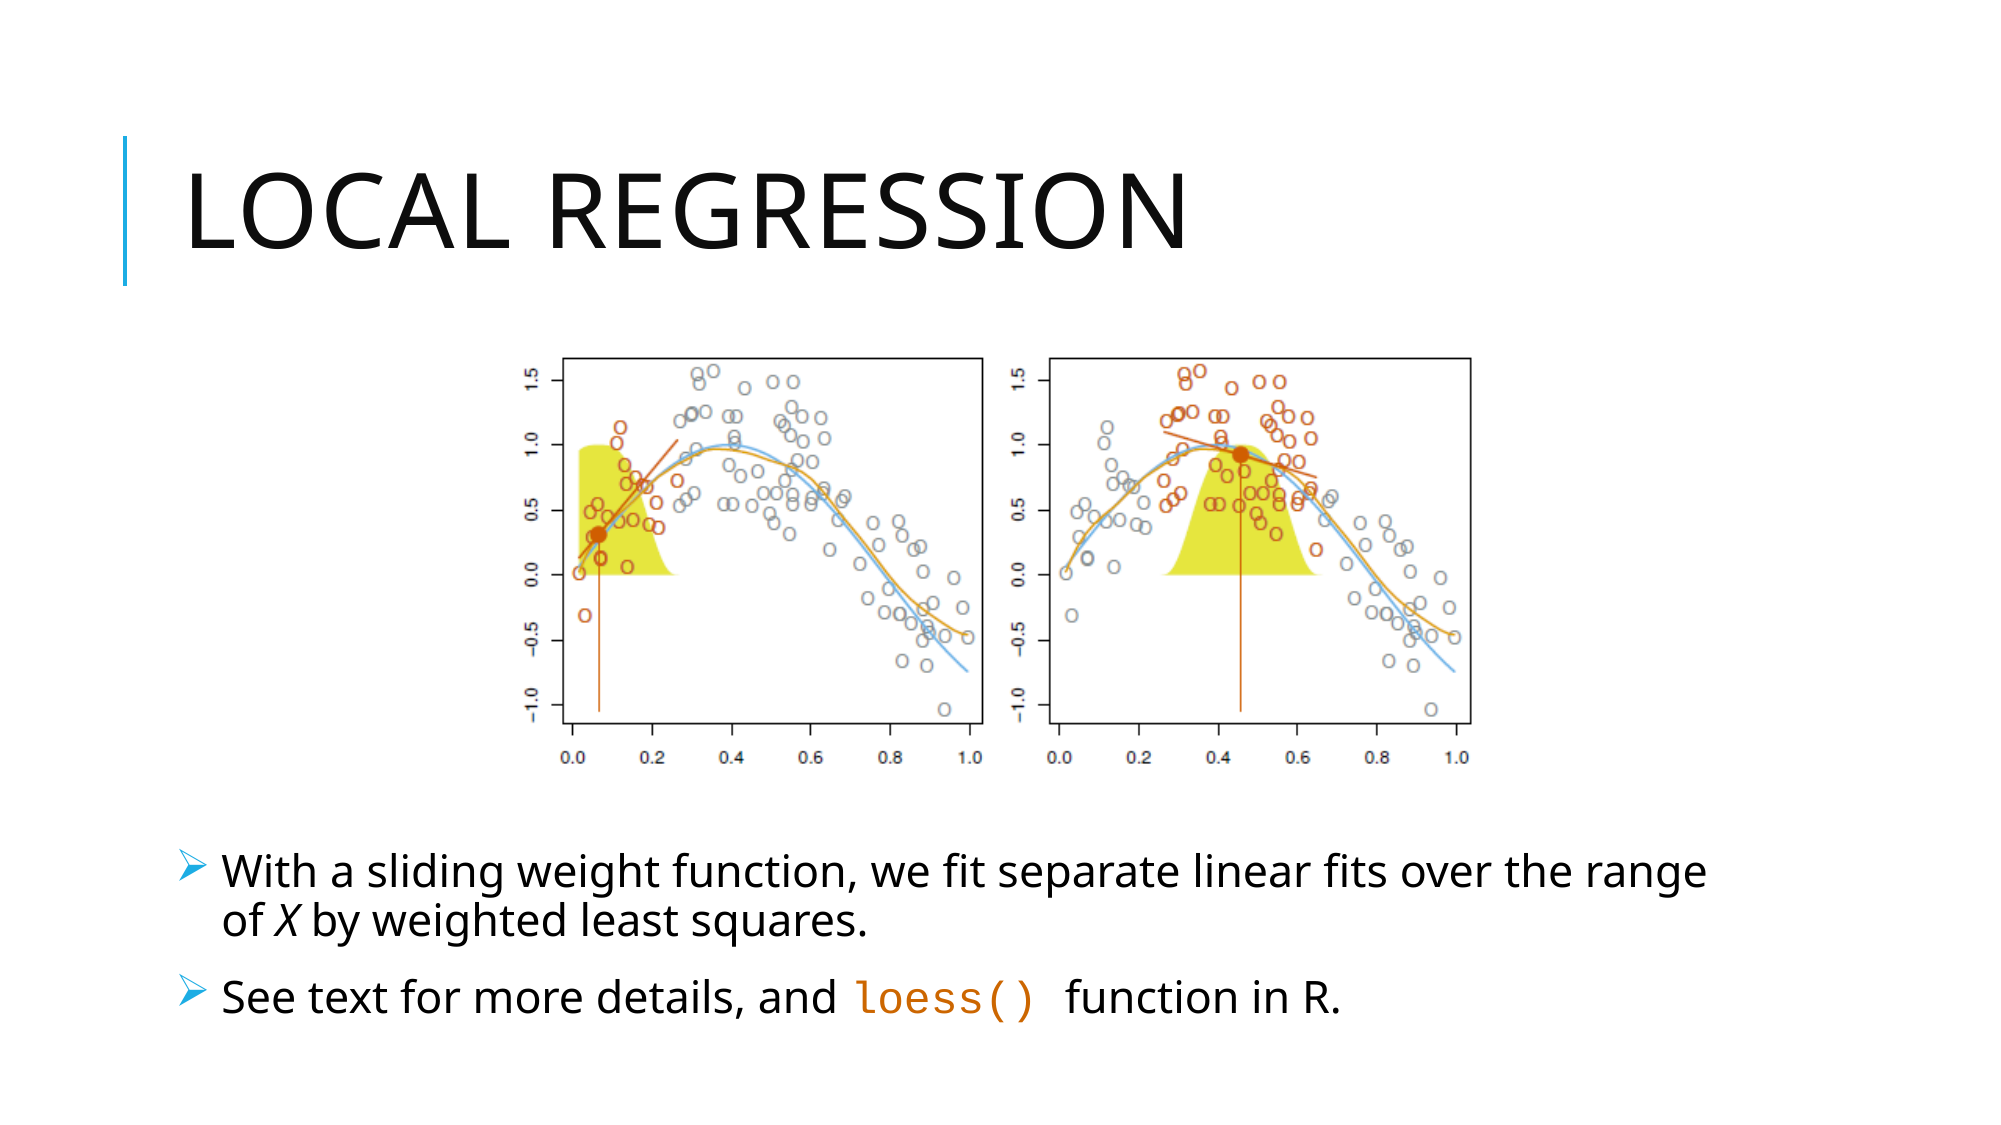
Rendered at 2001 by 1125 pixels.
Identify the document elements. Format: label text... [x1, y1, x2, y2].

picture [511, 347, 1489, 778]
list With a sliding weight function, we fit separate linear fits over the range of X by weighted least squares. See text for more details, and loess() function in R. [168, 375, 1763, 1035]
title Local Regression [168, 96, 1763, 342]
